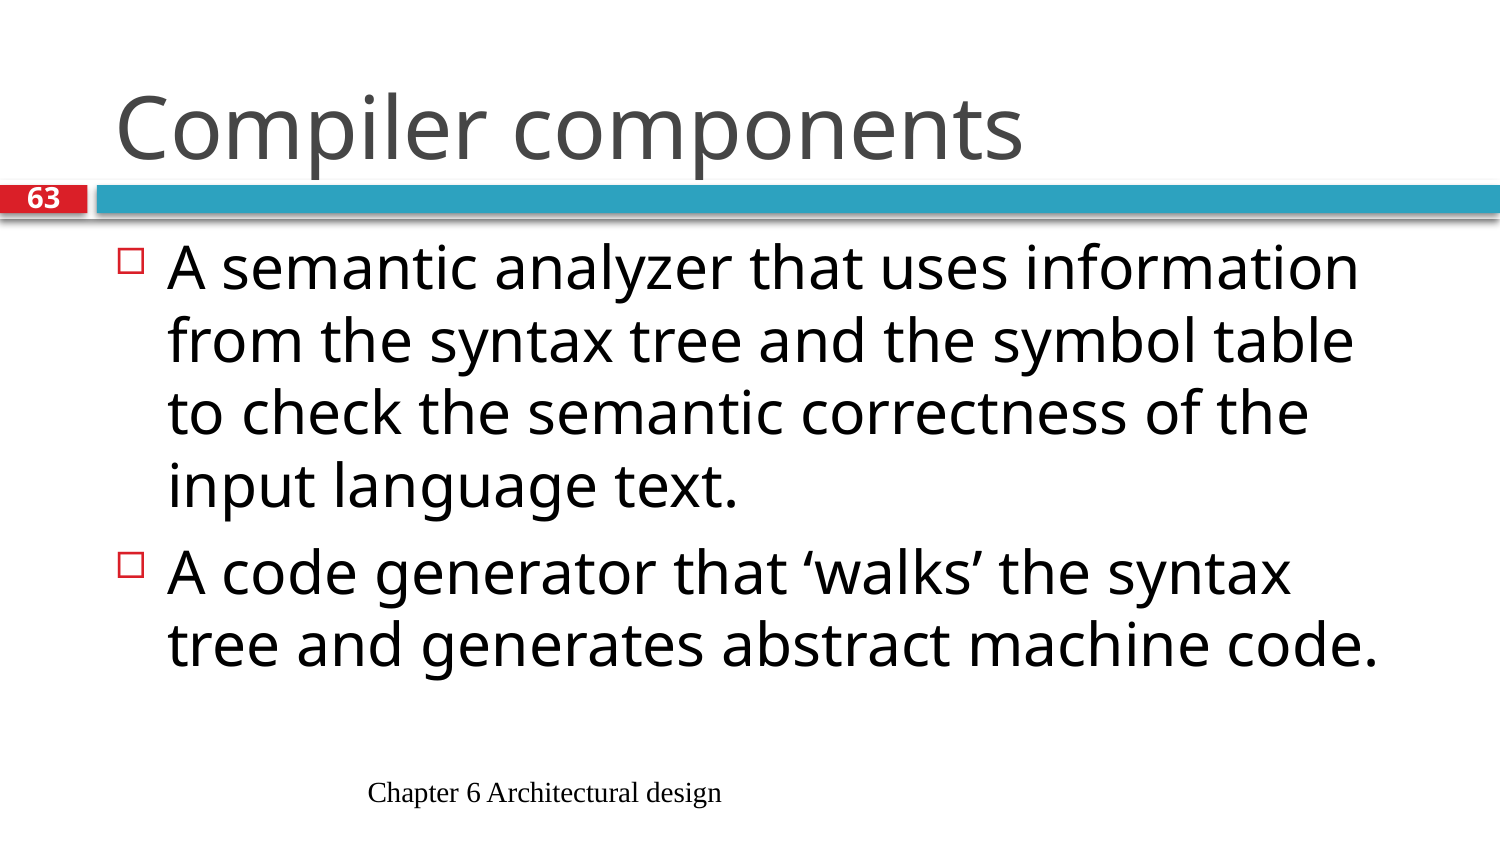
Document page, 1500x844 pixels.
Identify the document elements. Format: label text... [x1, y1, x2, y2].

title Compiler components [99, 19, 1438, 185]
slide_number 63 [0, 184, 88, 215]
list A semantic analyzer that uses information from the syntax tree and the symbol table to check the semantic correctness of the input language text. A code generator that ‘walks’ the syntax tree and generates abstract machine code. [99, 221, 1438, 760]
footer Chapter 6 Architectural design [99, 768, 990, 814]
